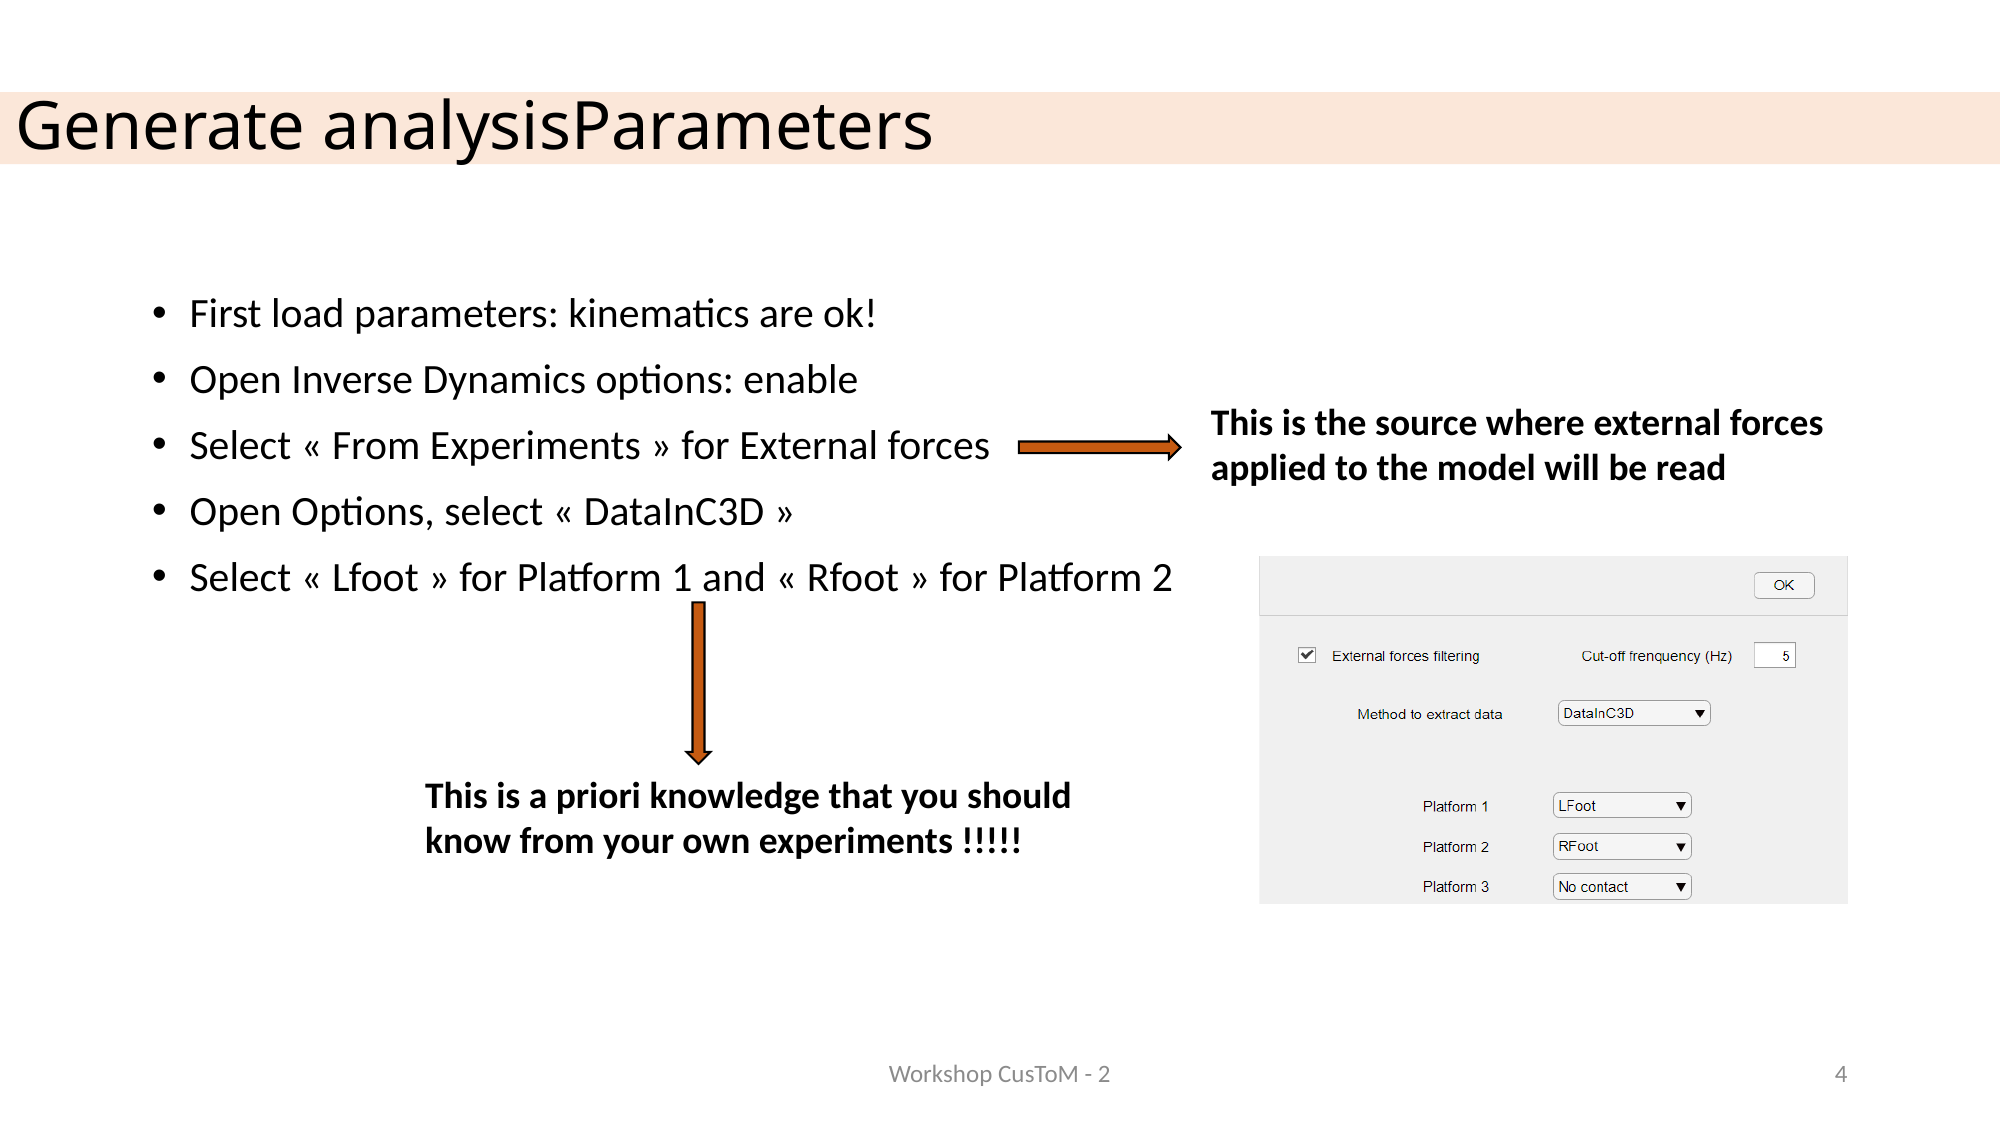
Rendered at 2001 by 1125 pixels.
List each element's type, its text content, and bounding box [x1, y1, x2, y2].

footer Workshop CusToM - 2 [662, 1042, 1338, 1103]
text_box This is the source where external forces applied to the model will be read [1196, 390, 1940, 496]
title Generate analysisParameters [0, 92, 2000, 165]
slide_number 4 [1412, 1042, 1863, 1103]
picture [1259, 556, 1848, 904]
text_box [683, 601, 714, 763]
text_box This is a priori knowledge that you should know from your own experiments !!!!! [410, 763, 1154, 869]
text_box First load parameters: kinematics are ok! Open Inverse Dynamics options: enable Select « From Experiments » for External forces Open Options, select « DataInC3D » Select « Lfoot » for Platform 1 and « Rfoot » for Platform 2 [137, 284, 1863, 999]
text_box [1017, 433, 1182, 462]
